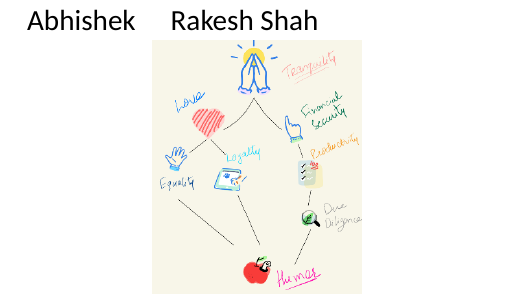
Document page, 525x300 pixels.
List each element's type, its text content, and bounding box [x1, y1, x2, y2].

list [152, 40, 362, 294]
title Abhishek Rakesh Shah [5, 5, 453, 37]
